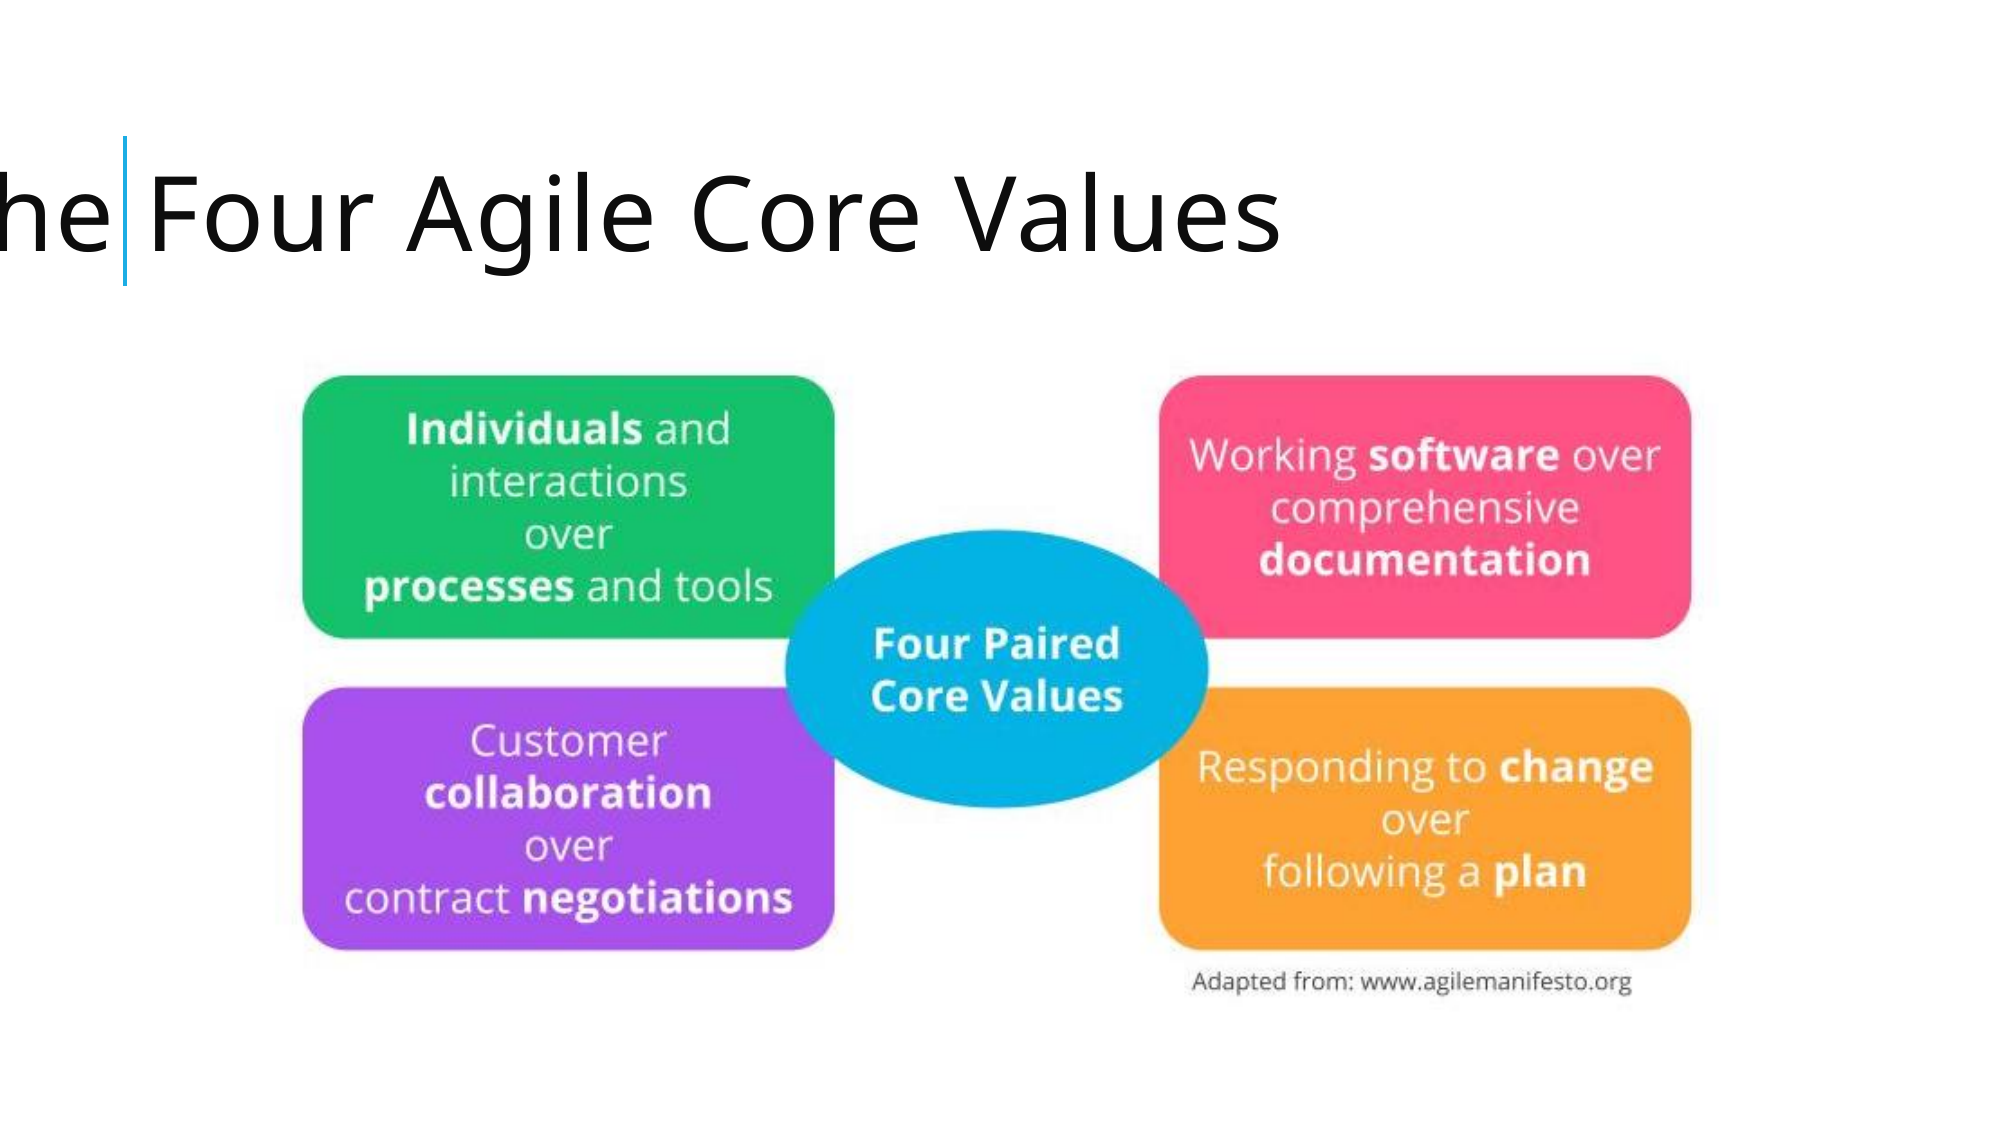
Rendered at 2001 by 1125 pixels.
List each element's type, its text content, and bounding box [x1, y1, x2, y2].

text_box The Four Agile Core Values [0, 139, 1301, 280]
picture [247, 347, 1753, 1035]
